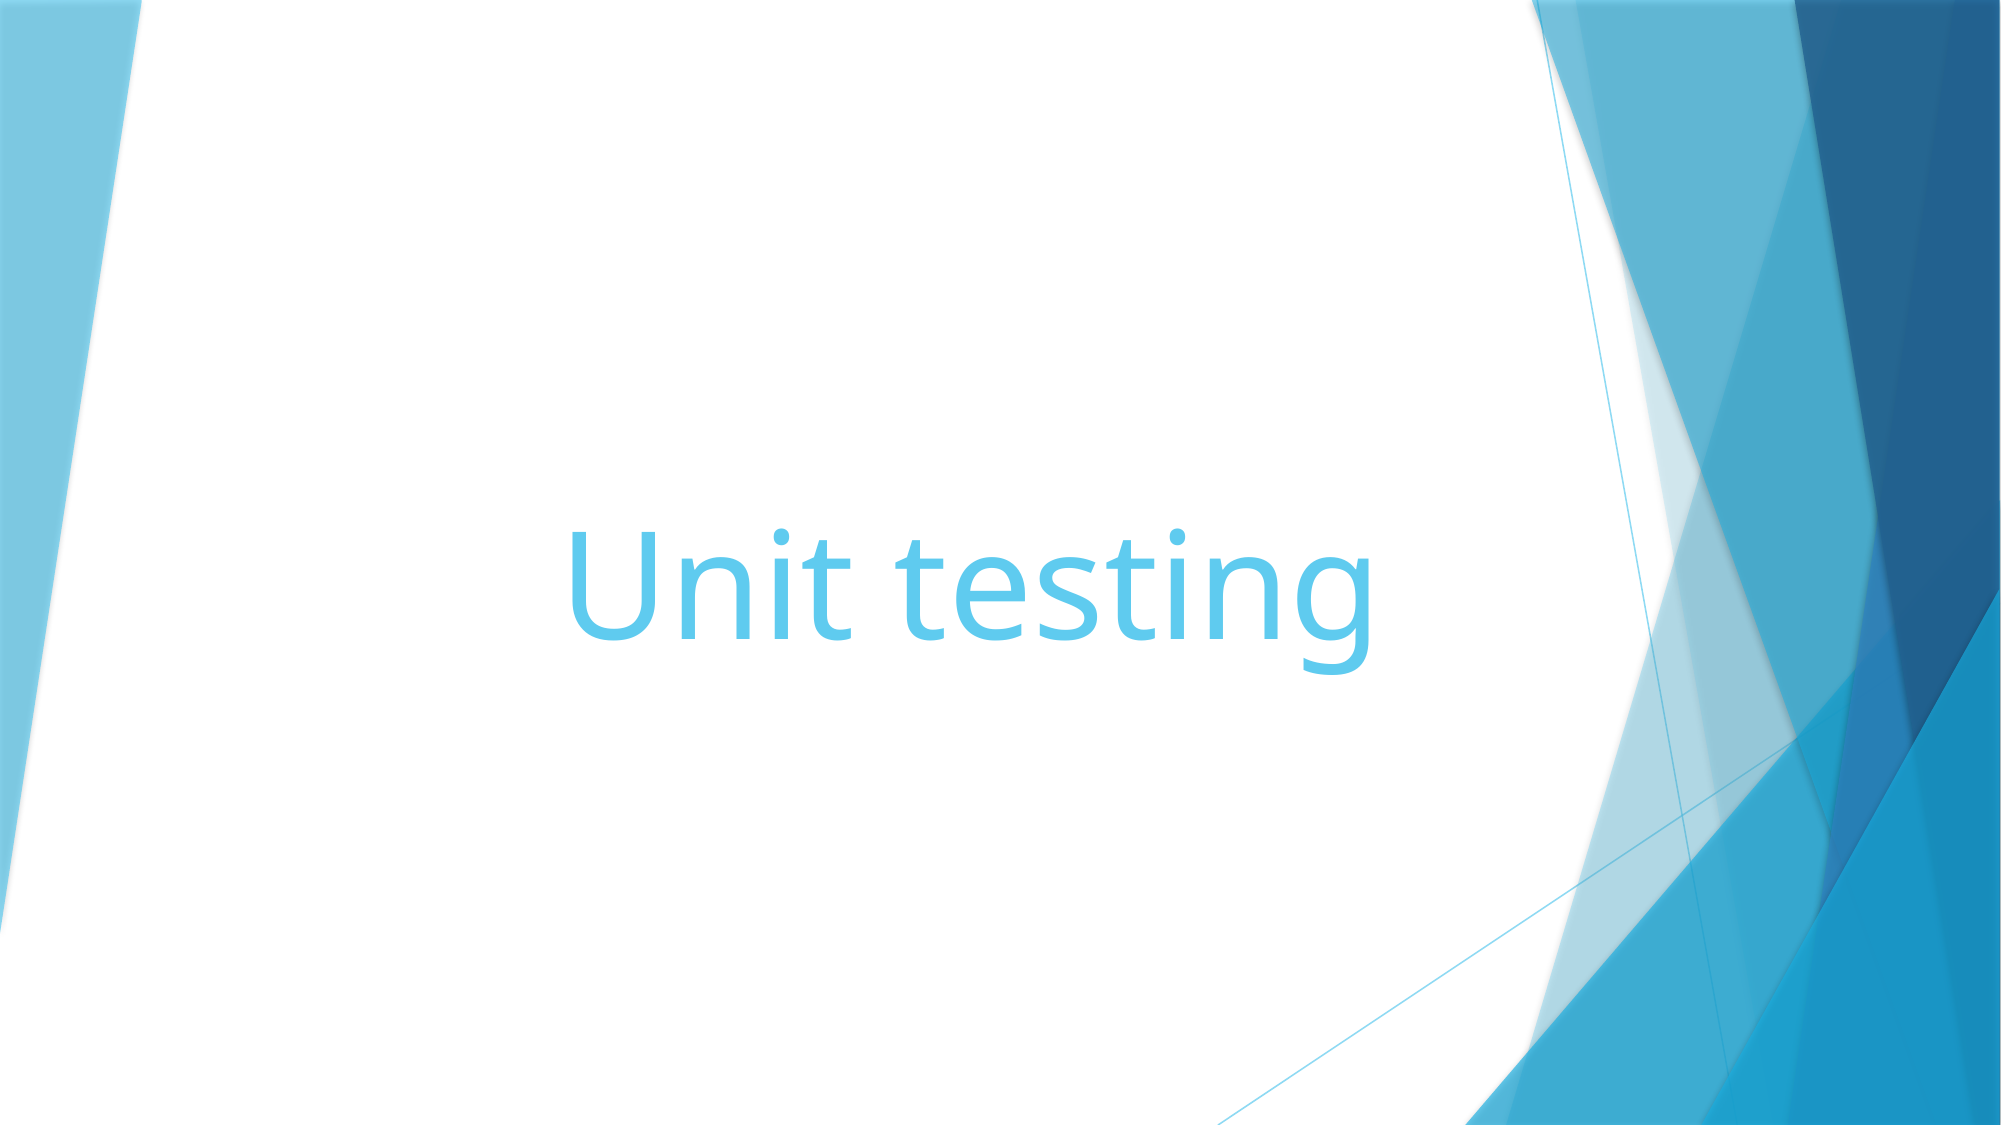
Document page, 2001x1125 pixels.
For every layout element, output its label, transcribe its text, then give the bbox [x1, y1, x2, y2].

title Unit testing [334, 407, 1609, 678]
